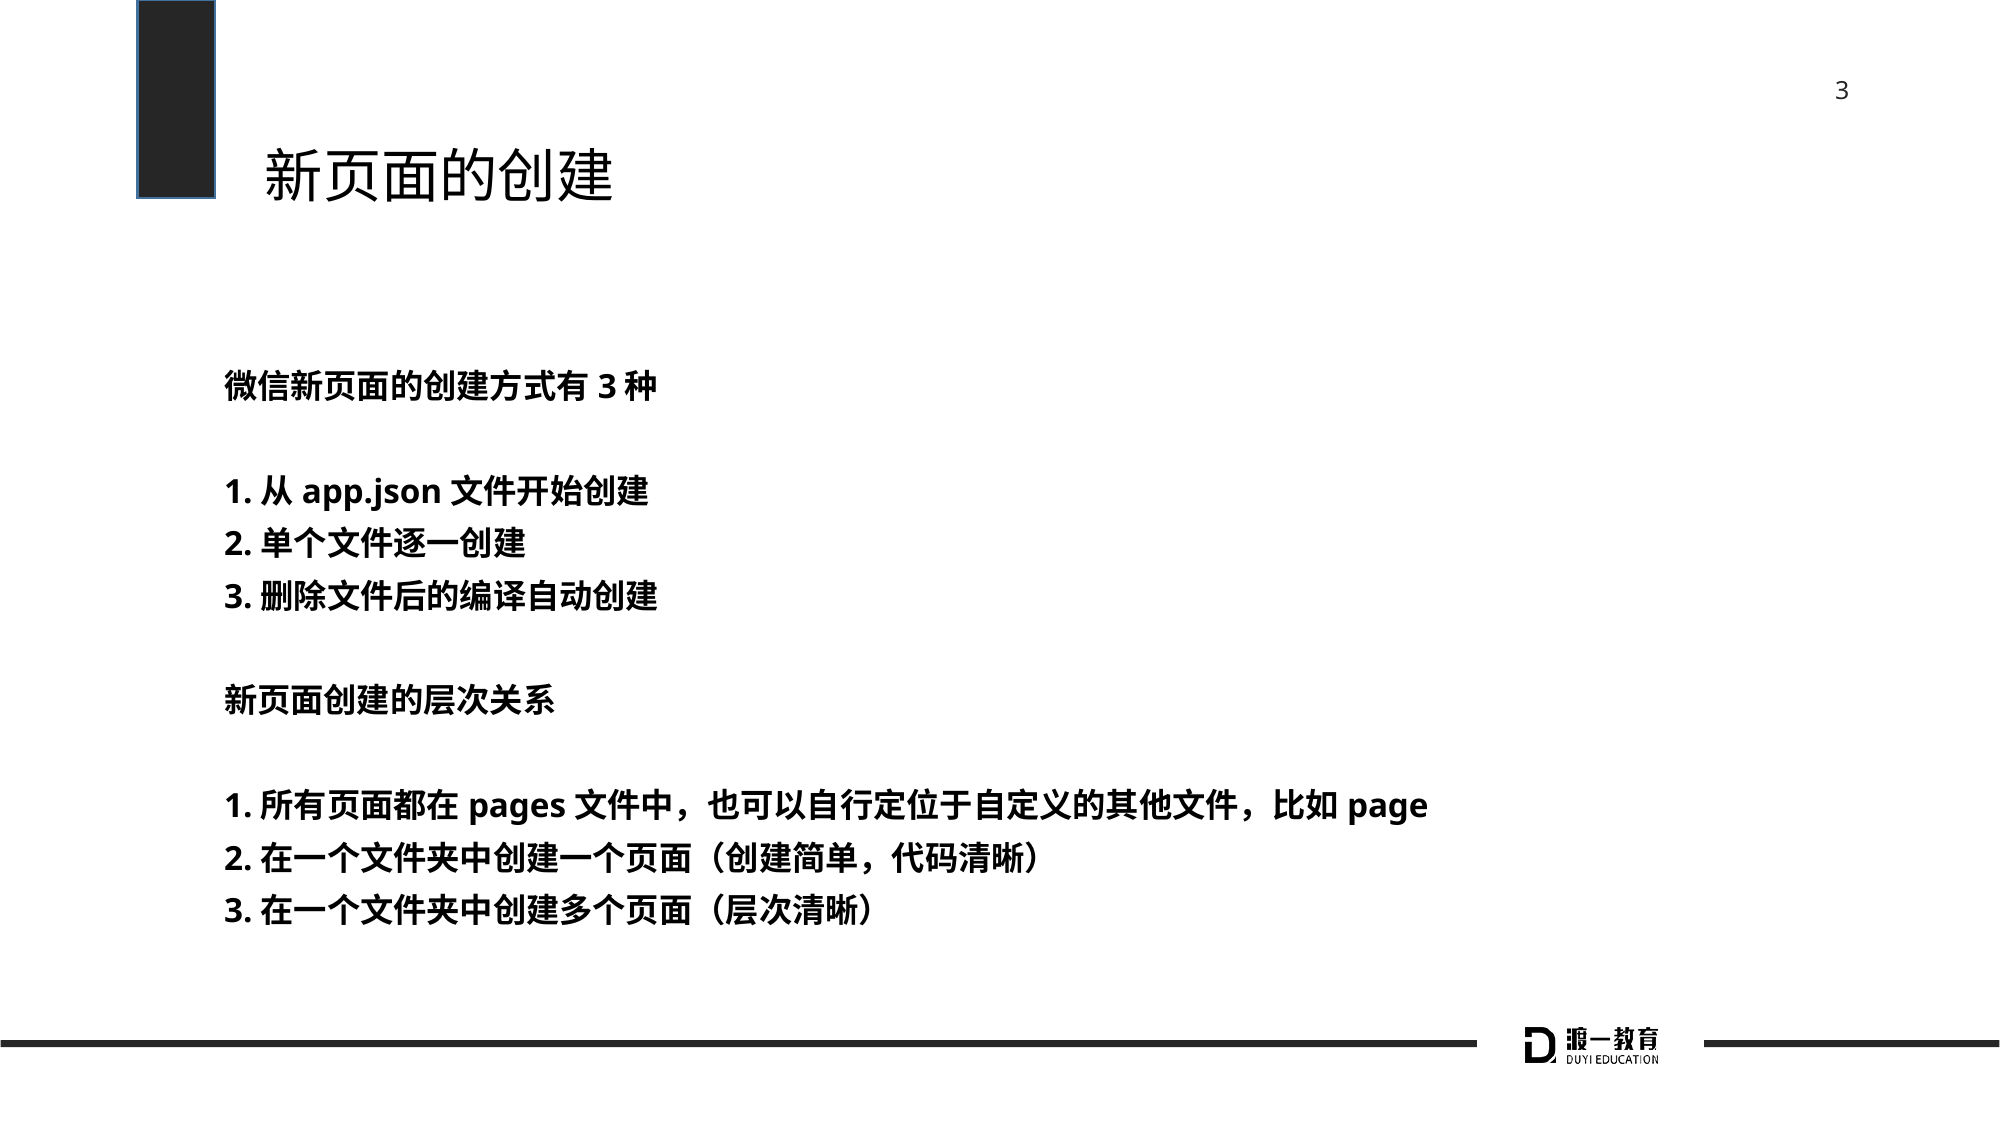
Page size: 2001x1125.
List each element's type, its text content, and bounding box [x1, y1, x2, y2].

subtitle 微信新页面的创建方式有3种 1.从app.json文件开始创建 2.单个文件逐一创建 3.删除文件后的编译自动创建 新页面创建的层次关系 1.所有页面都在pages文件中，也可以自行定位于自定义的其他文件，比如page 2.在一个文件夹中创建一个页面（创建简单，代码清晰） 3.在一个文件夹中创建多个页面（层次清晰） [208, 304, 1710, 974]
picture [1502, 1008, 1679, 1081]
title 新页面的创建 [249, 93, 1751, 219]
